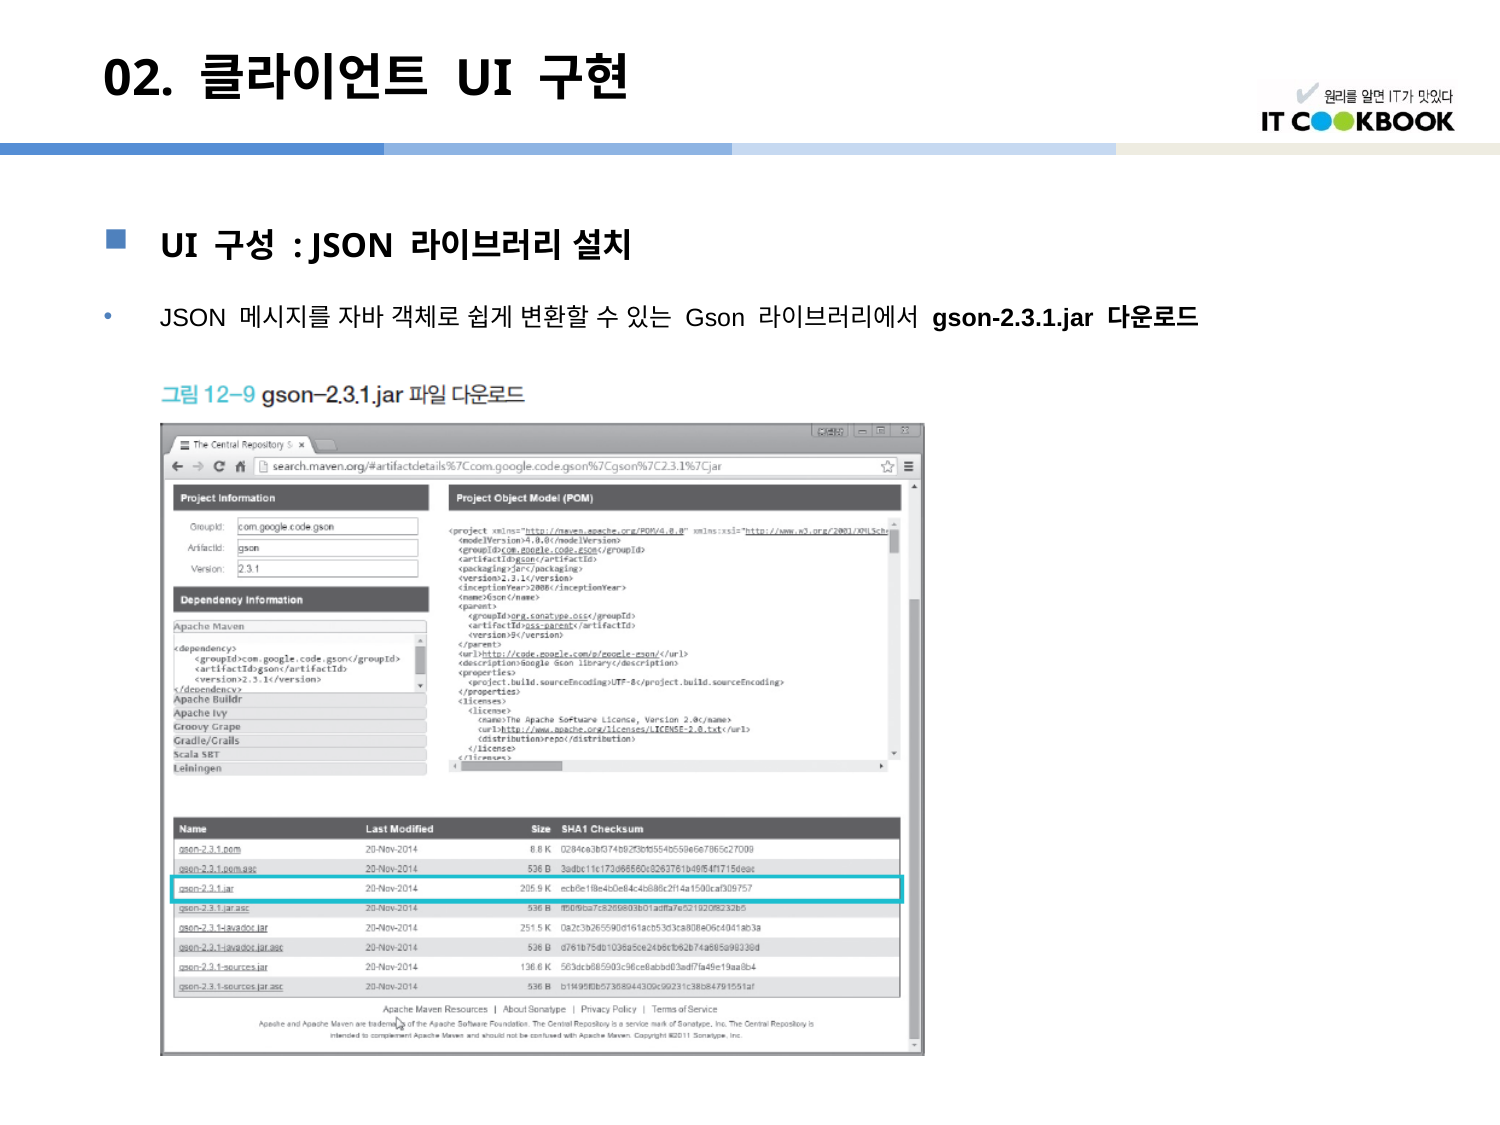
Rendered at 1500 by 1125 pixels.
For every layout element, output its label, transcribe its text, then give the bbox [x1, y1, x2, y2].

title 02. 클라이언트 UI 구현 [88, 30, 1211, 121]
list UI 구성 : JSON 라이브러리 설치 [88, 196, 1436, 278]
picture [159, 382, 926, 1057]
text_box JSON 메시지를 자바 객체로 쉽게 변환할 수 있는 Gson 라이브러리에서 gson-2.3.1.jar 다운로드 [88, 278, 1436, 397]
picture [1257, 79, 1458, 133]
